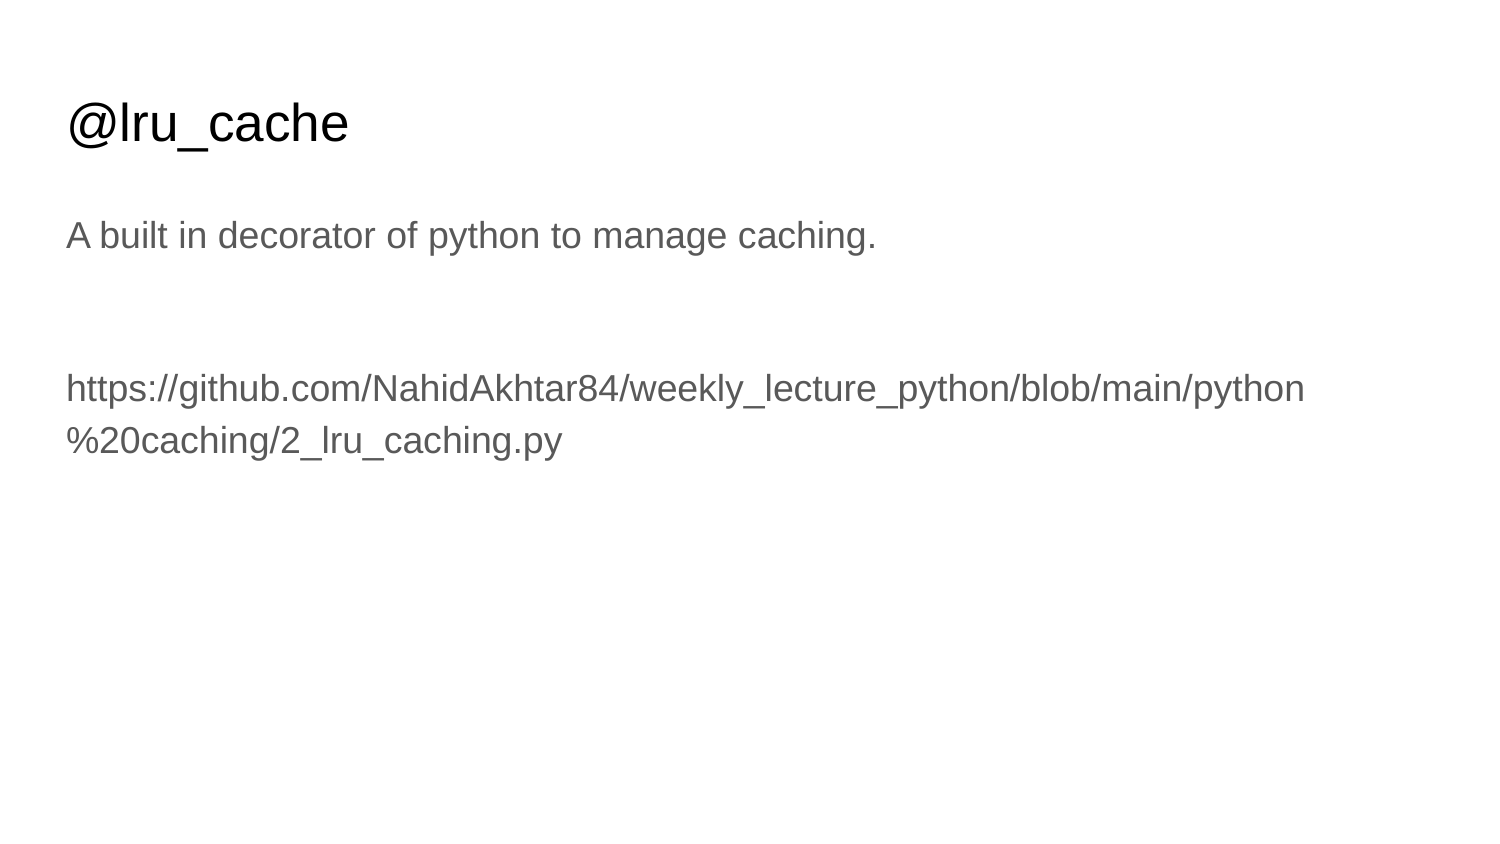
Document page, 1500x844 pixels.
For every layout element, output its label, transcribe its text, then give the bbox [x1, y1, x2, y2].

title @lru_cache [51, 72, 1449, 167]
list A built in decorator of python to manage caching. https://github.com/NahidAkhtar84/weekly_lecture_python/blob/main/python%20caching/2_lru_caching.py [51, 189, 1449, 750]
